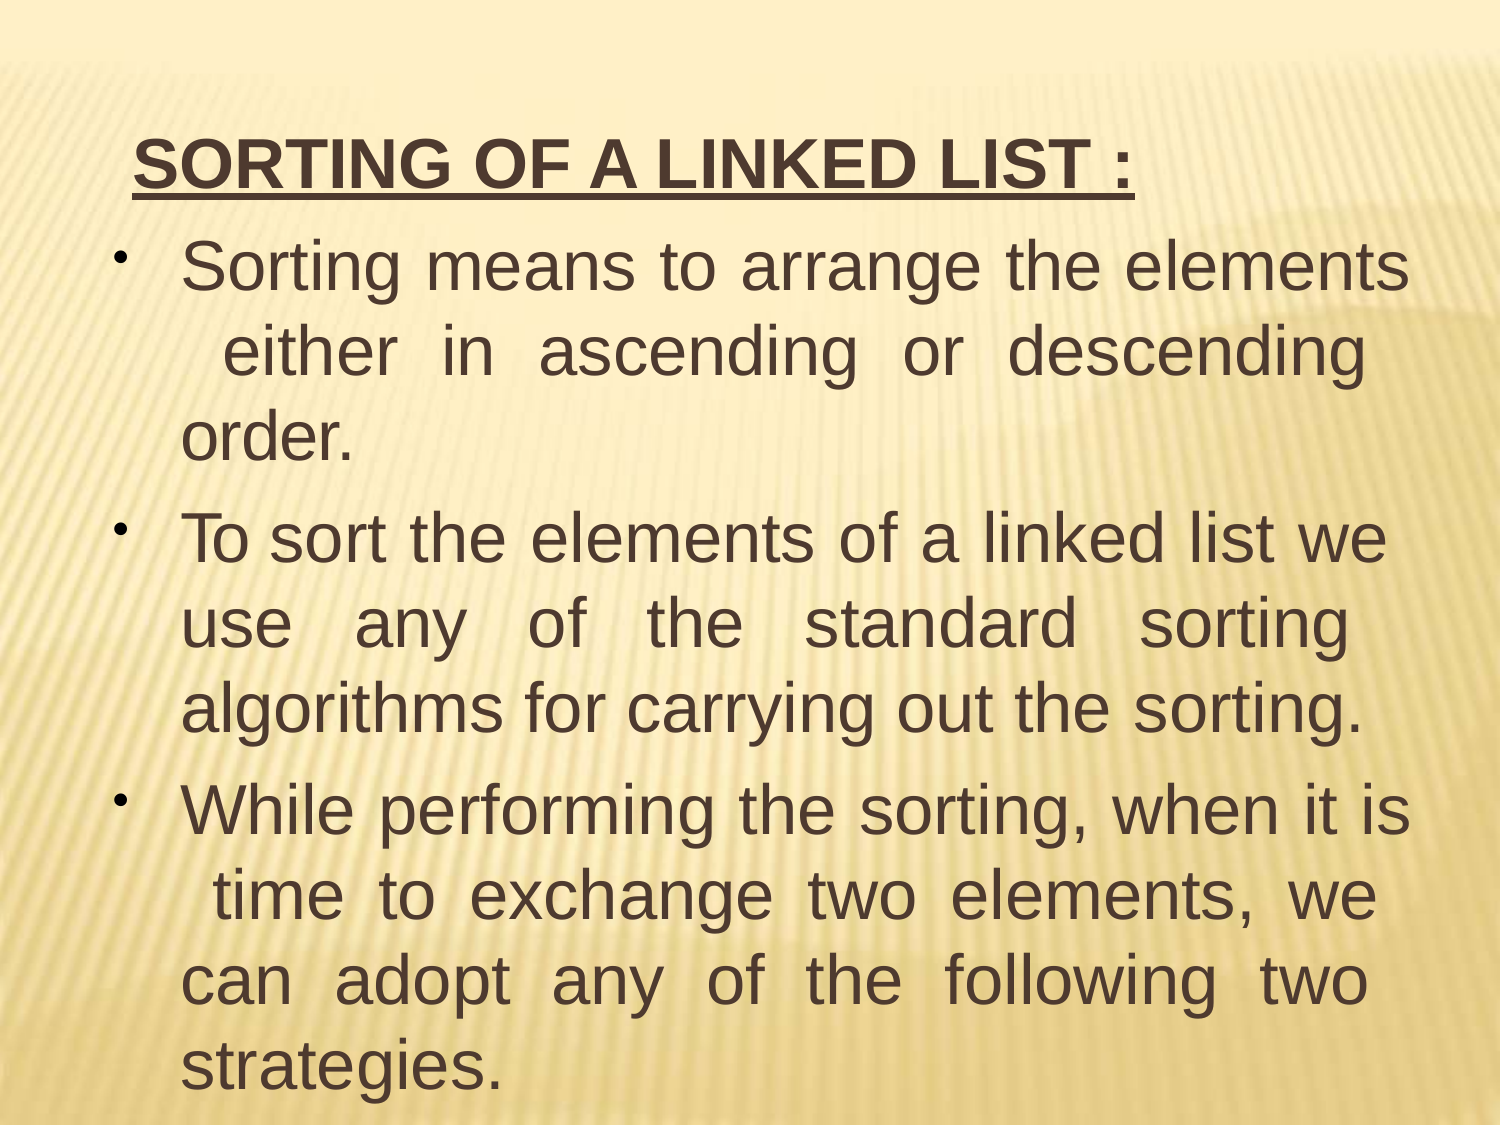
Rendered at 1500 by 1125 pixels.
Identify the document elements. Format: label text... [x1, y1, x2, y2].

text_box SORTING OF A LINKED LIST : Sorting means to arrange the elements either in ascending or descending order. To sort the elements of a linked list we use any of the standard sorting algorithms for carrying out the sorting. While performing the sorting, when it is time to exchange two elements, we can adopt any of the following two strategies. [110, 99, 1413, 1104]
picture [0, 0, 1500, 1125]
